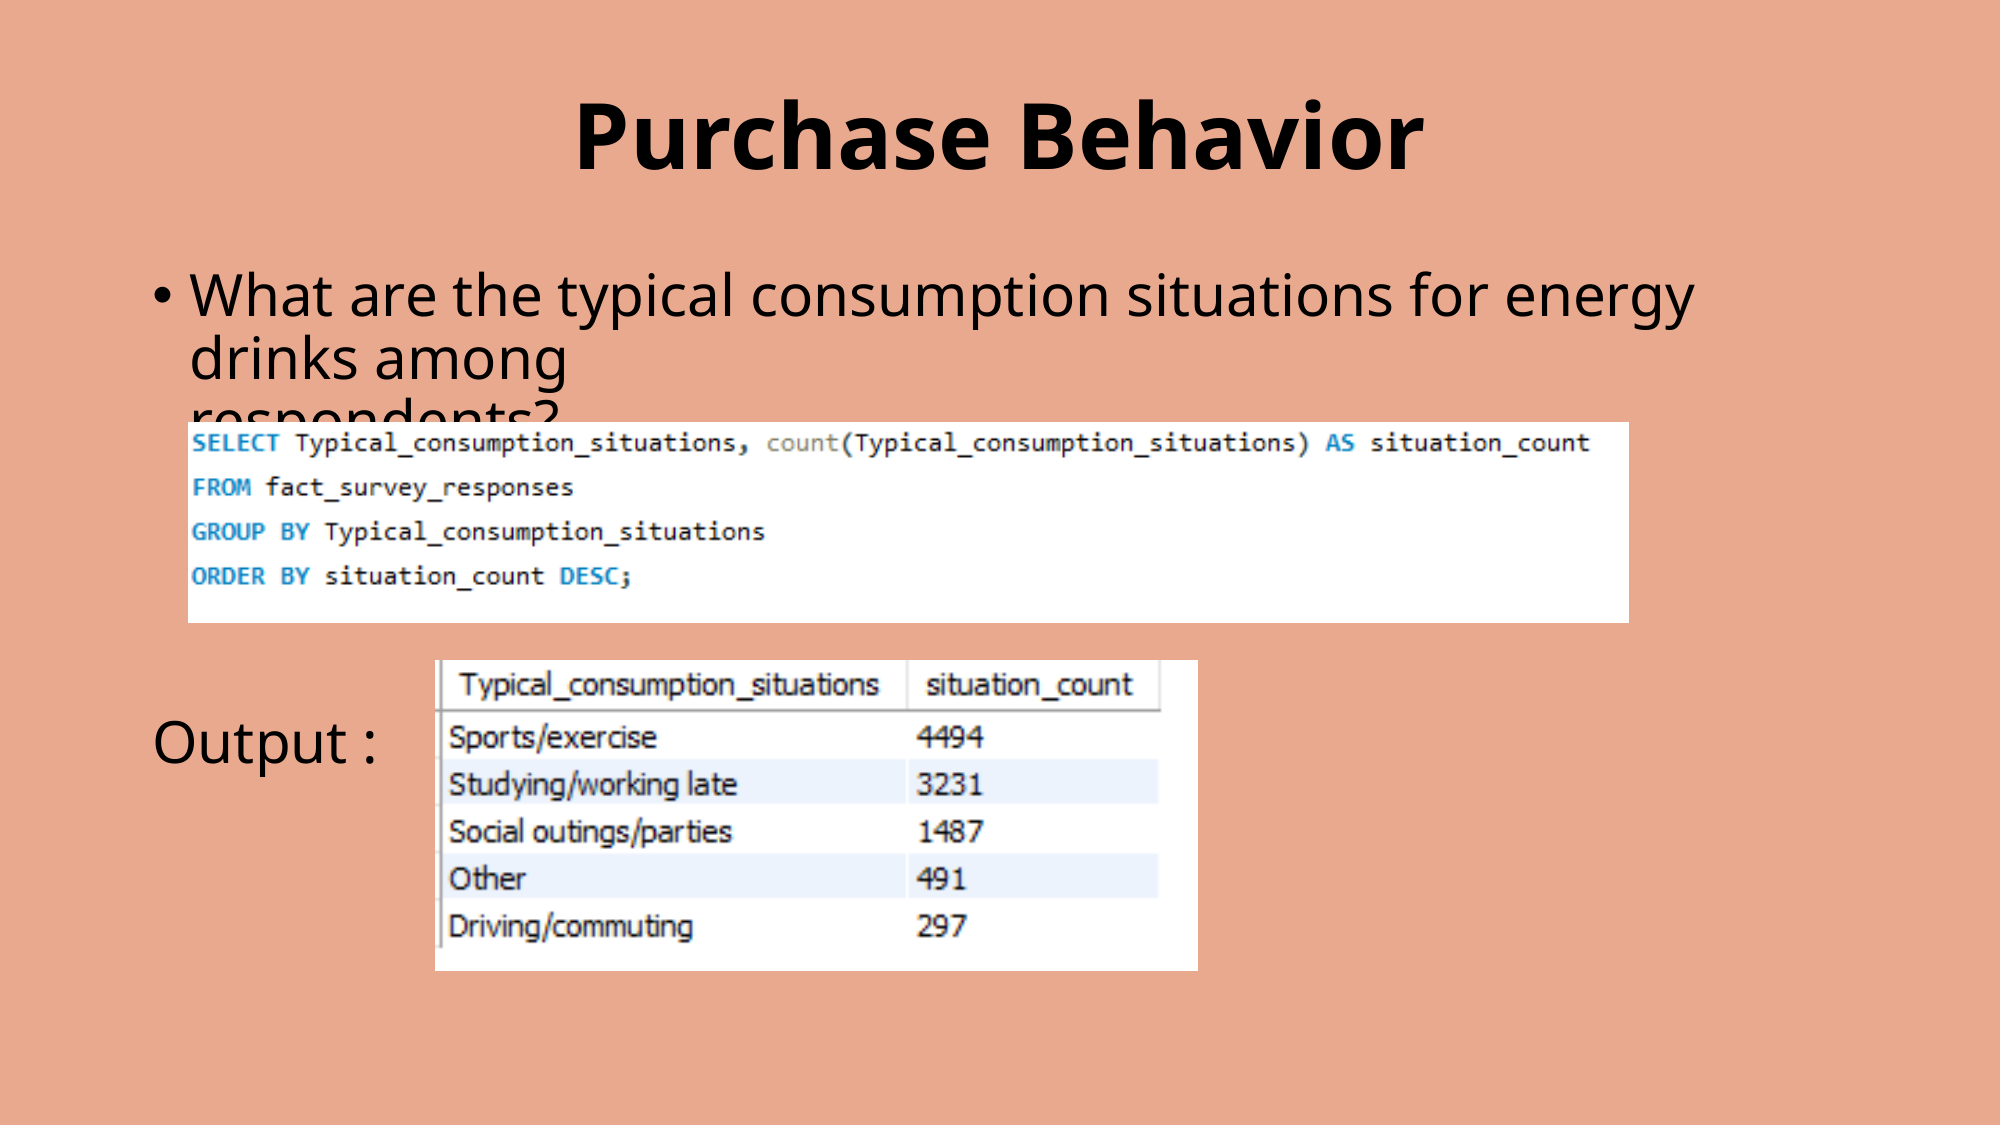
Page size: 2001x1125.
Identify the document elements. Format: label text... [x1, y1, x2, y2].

list What are the typical consumption situations for energy drinks among respondents? Output : [137, 258, 1863, 1030]
title Purchase Behavior [137, 59, 1863, 221]
picture [435, 660, 1198, 972]
picture [188, 422, 1629, 623]
